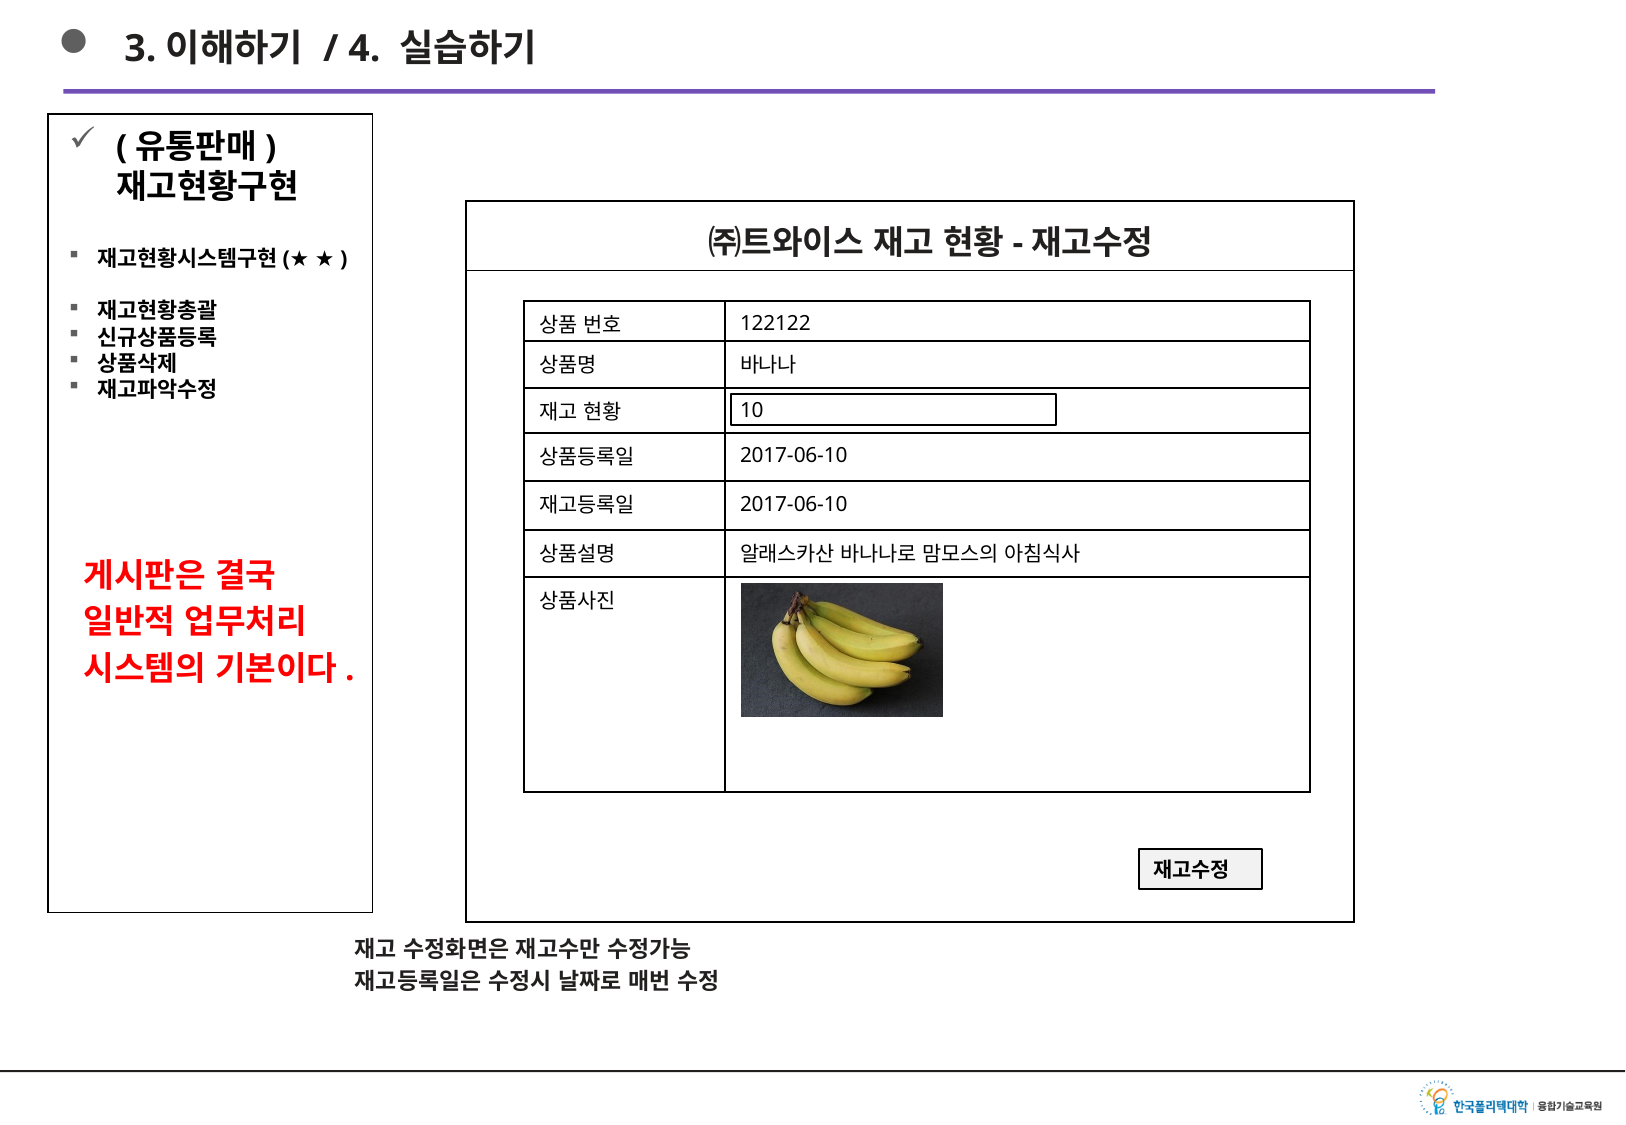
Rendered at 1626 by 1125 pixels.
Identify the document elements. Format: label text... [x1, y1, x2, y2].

table_cell 2017-06-10 [726, 434, 1309, 480]
text_box ㈜트와이스 재고 현황-재고수정 [694, 213, 1305, 269]
table_cell 재고 현황 [525, 389, 724, 432]
table_header 상품 번호 [525, 302, 724, 340]
table_cell 상품명 [525, 342, 724, 387]
table_cell [726, 578, 1309, 791]
picture [1415, 1076, 1604, 1118]
table_cell 바나나 [726, 342, 1309, 387]
table_cell 상품등록일 [525, 434, 724, 480]
text_box 재고 수정화면은 재고수만 수정가능 재고등록일은 수정시 날짜로 매번 수정 [339, 927, 1424, 1002]
table_cell 재고등록일 [525, 482, 724, 529]
text_box 재고수정 [1139, 849, 1262, 890]
table_cell 10 [726, 389, 1309, 432]
text_box [731, 394, 1056, 425]
table_cell 상품설명 [525, 531, 724, 576]
text_box 게시판은 결국 일반적 업무처리 시스템의 기본이다. [69, 546, 370, 695]
picture [741, 583, 943, 718]
table_cell 2017-06-10 [726, 482, 1309, 529]
table_cell 알래스카산 바나나로 맘모스의 아침식사 [726, 531, 1309, 576]
table_header 122122 [726, 302, 1309, 340]
table_cell 상품사진 [525, 578, 724, 791]
text_box 3.이해하기 / 4. 실습하기 [109, 16, 943, 89]
table_header [467, 202, 1353, 270]
table_cell [467, 271, 1353, 921]
text_box (유통판매)재고현황구현 재고현황시스템구현(★ ★ ) 재고현황총괄 신규상품등록 상품삭제 재고파악수정 [47, 114, 373, 913]
